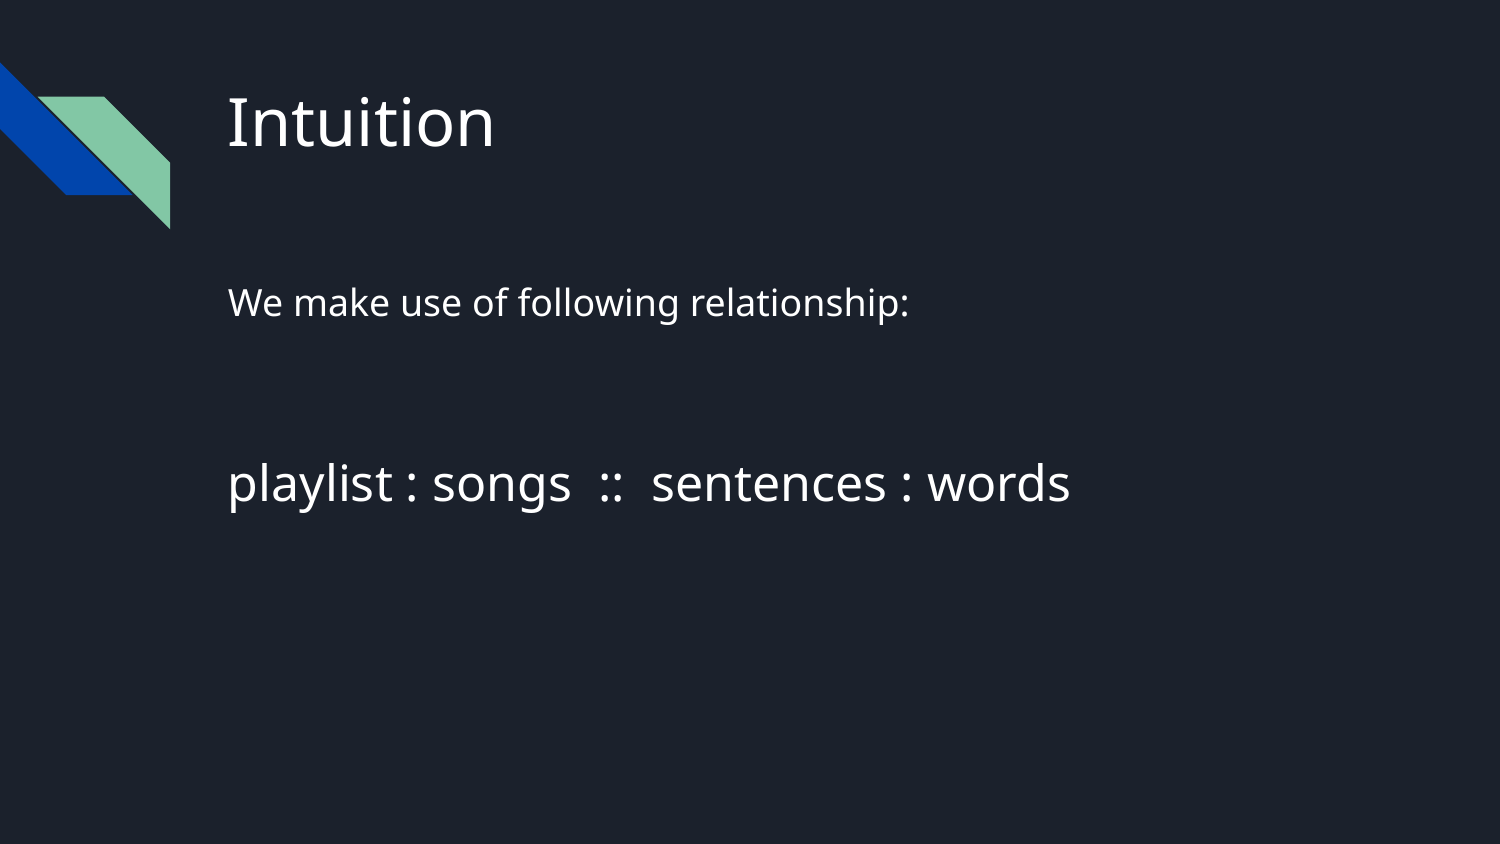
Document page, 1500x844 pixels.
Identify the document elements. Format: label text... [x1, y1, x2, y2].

title Intuition [212, 64, 1368, 215]
list We make use of following relationship: playlist : songs :: sentences : words [212, 257, 1368, 735]
